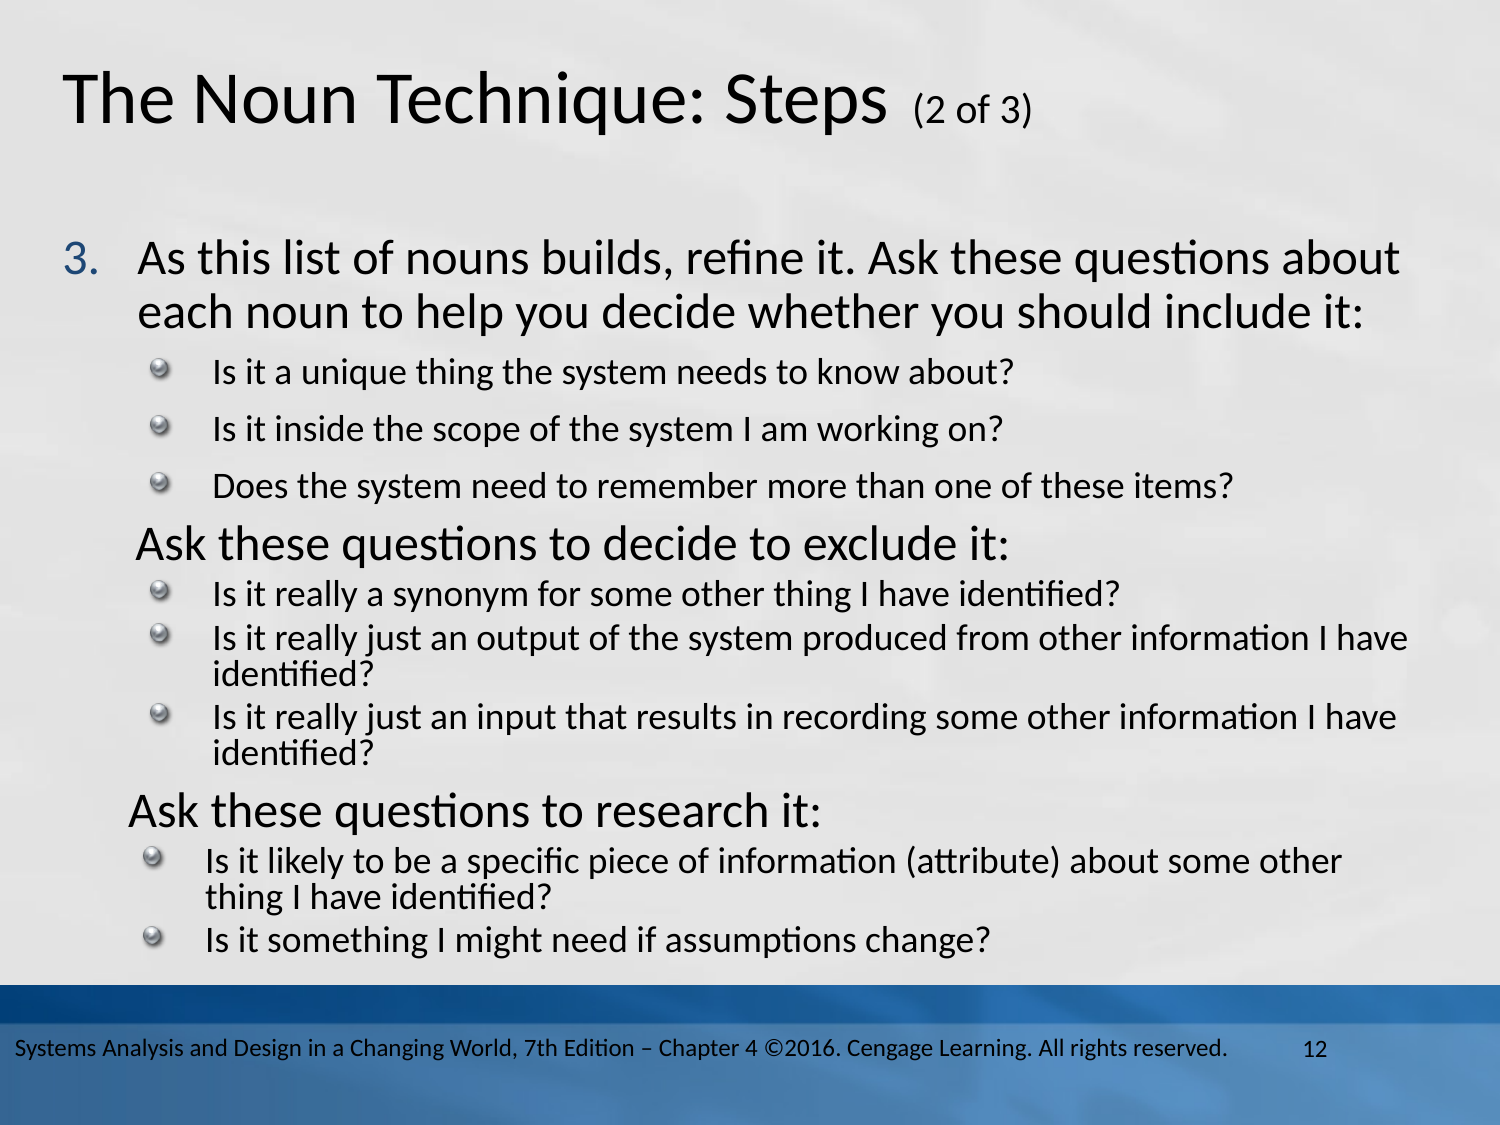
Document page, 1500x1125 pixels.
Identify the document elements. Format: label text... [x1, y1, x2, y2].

title The Noun Technique: Steps (2 of 3) [62, 37, 1438, 147]
list Ask these questions to research it: Is it likely to be a specific piece of information (attribute) about some other thing I have identified? Is it something I might need if assumptions change? [55, 789, 1431, 966]
slide_number 12 [1287, 1025, 1425, 1100]
list As this list of nouns builds, refine it. Ask these questions about each noun to help you decide whether you should include it: [62, 231, 1438, 341]
list Is it a unique thing the system needs to know about? Is it inside the scope of the system I am working on? Does the system need to remember more than one of these items? [62, 356, 1438, 509]
list Ask these questions to decide to exclude it: Is it really a synonym for some other thing I have identified? Is it really just an output of the system produced from other information I have identified? Is it really just an input that results in recording some other information I have identified? [62, 522, 1438, 781]
picture [0, 0, 1500, 1125]
footer Systems Analysis and Design in a Changing World, 7th Edition – Chapter 4 ©2016. Cengage Learning. All rights reserved. [0, 1024, 1288, 1073]
